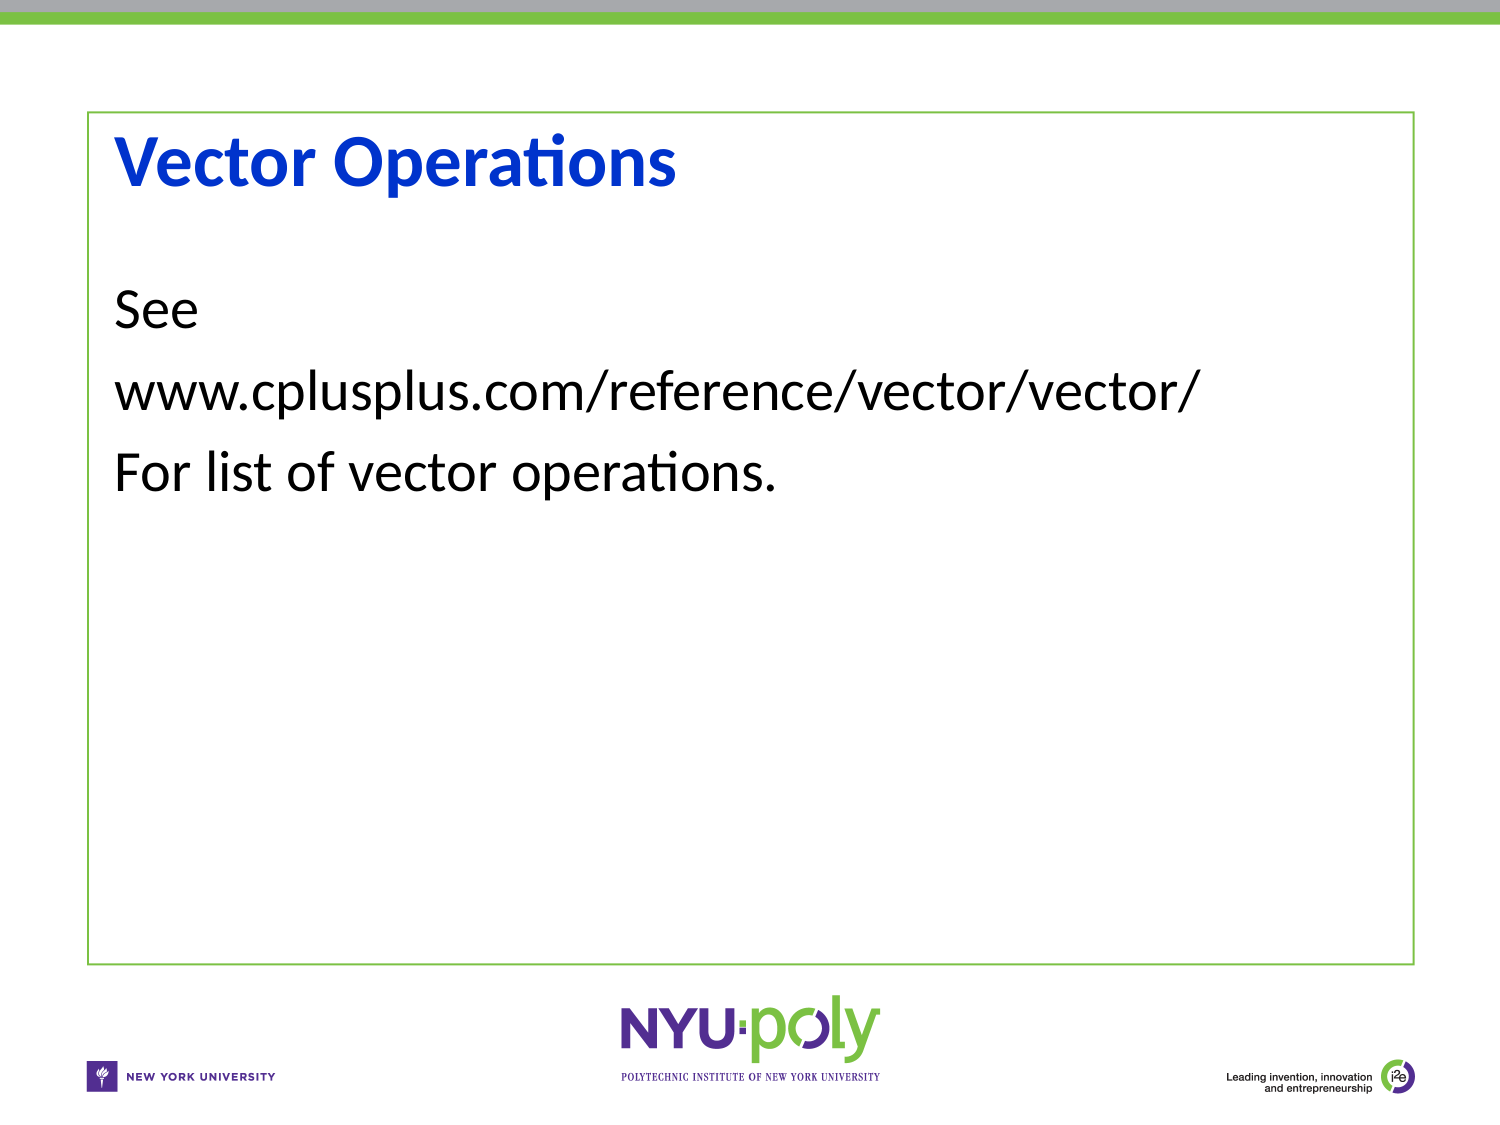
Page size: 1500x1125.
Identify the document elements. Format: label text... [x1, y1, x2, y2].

picture [0, 0, 1500, 1125]
list See www.cplusplus.com/reference/vector/vector/ For list of vector operations. [99, 262, 1400, 900]
title Vector Operations [99, 112, 1400, 200]
